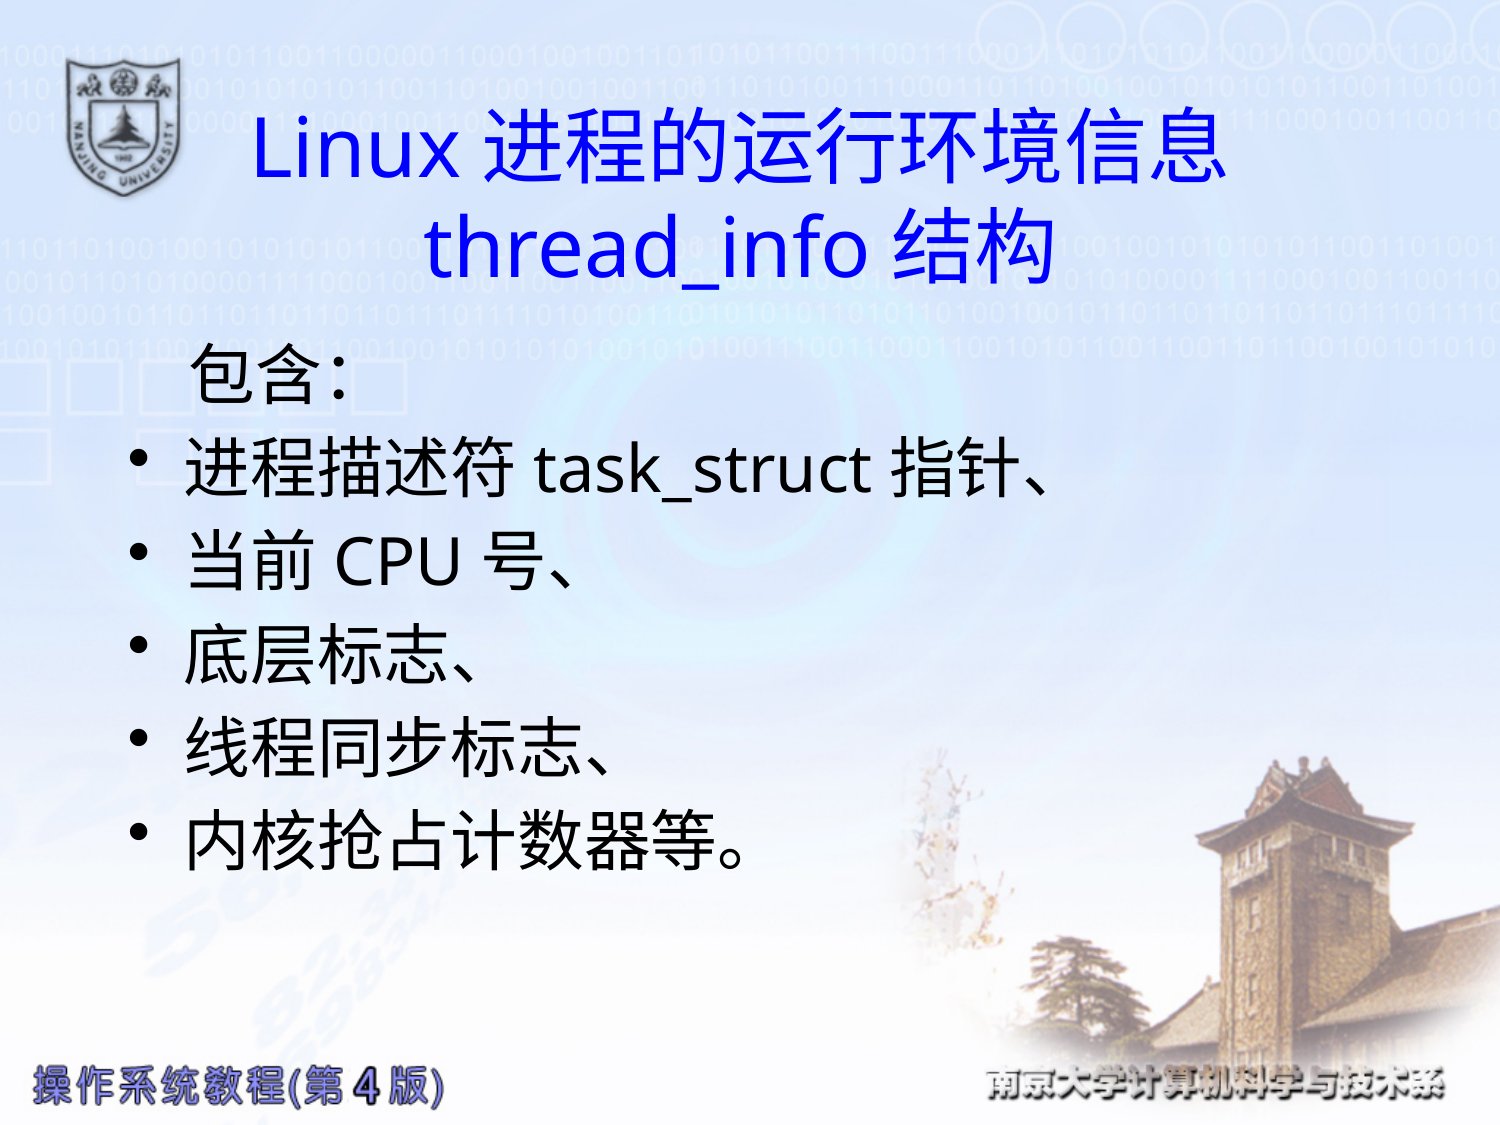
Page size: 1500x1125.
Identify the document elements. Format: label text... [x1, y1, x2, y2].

title Linux进程的运行环境信息thread_info结构 [112, 99, 1388, 288]
picture [0, 0, 1500, 1125]
list 包含： 进程描述符task_struct指针、 当前CPU号、 底层标志、 线程同步标志、 内核抢占计数器等。 [112, 324, 1388, 1000]
